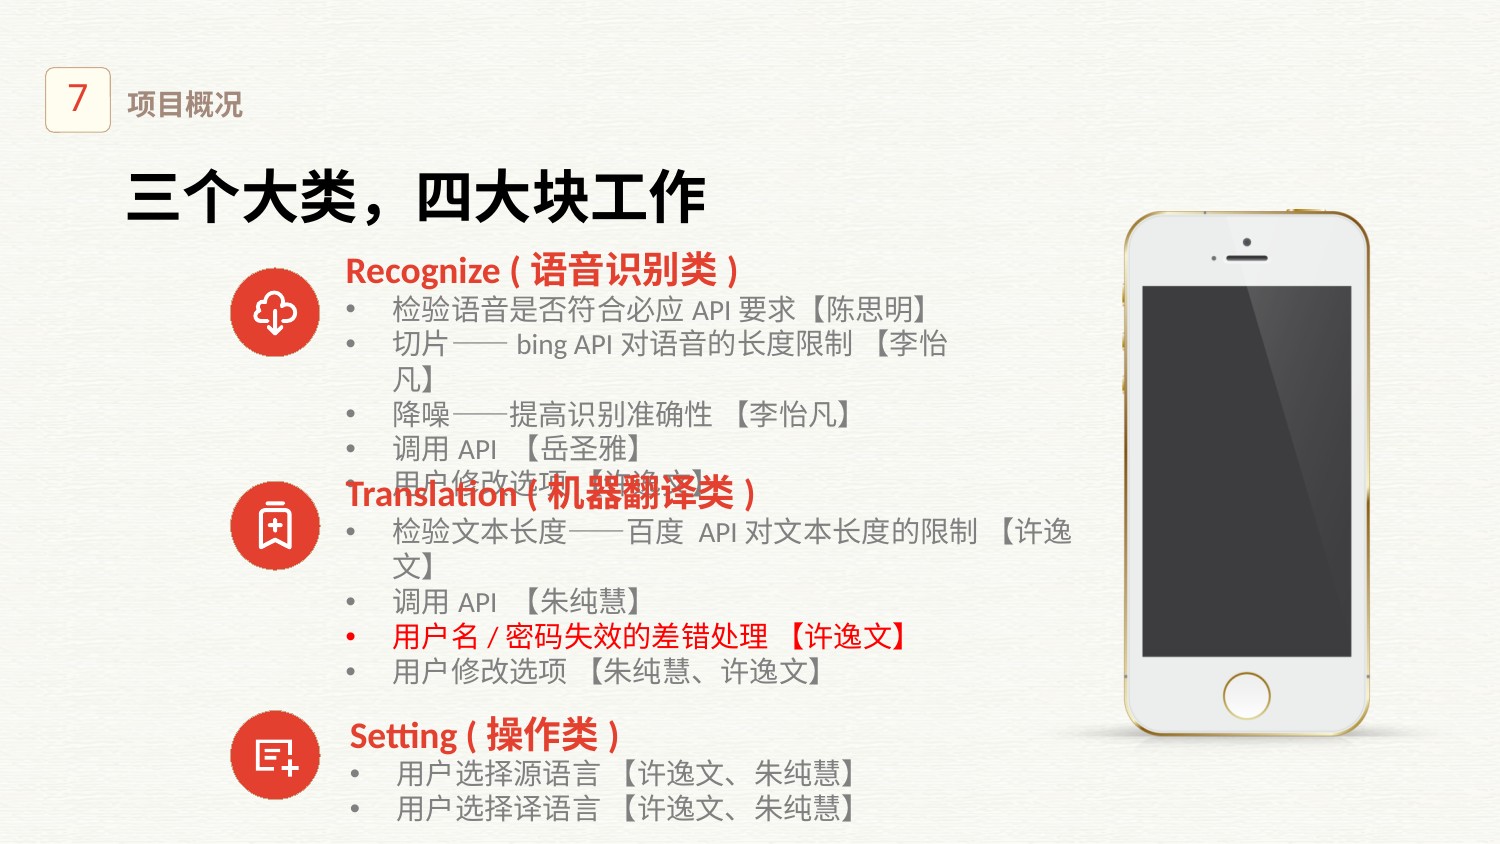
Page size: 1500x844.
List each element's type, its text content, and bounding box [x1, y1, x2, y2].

text_box [230, 710, 321, 800]
list 项目概况 [112, 78, 1406, 150]
text_box [230, 481, 321, 571]
text_box Recognize (语音识别类) 检验语音是否符合必应API要求【陈思明】 切片——bing API对语音的长度限制 【李怡凡】 降噪——提高识别准确性 【李怡凡】 调用API 【岳圣雅】 用户修改选项 【许逸文】 [345, 245, 921, 468]
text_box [258, 501, 292, 550]
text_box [255, 739, 299, 777]
text_box 三个大类，四大块工作 [124, 146, 1100, 231]
text_box Translation (机器翻译类) 检验文本长度——百度 API对文本长度的限制 【许逸文】 调用API 【朱纯慧】 用户名/密码失效的差错处理 【许逸文】 用户修改选项 【朱纯慧、许逸文】 [345, 468, 921, 689]
text_box Setting (操作类) 用户选择源语言 【许逸文、朱纯慧】 用户选择译语言 【许逸文、朱纯慧】 [349, 710, 882, 826]
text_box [253, 290, 298, 336]
picture [0, 0, 1500, 844]
text_box [230, 267, 320, 357]
